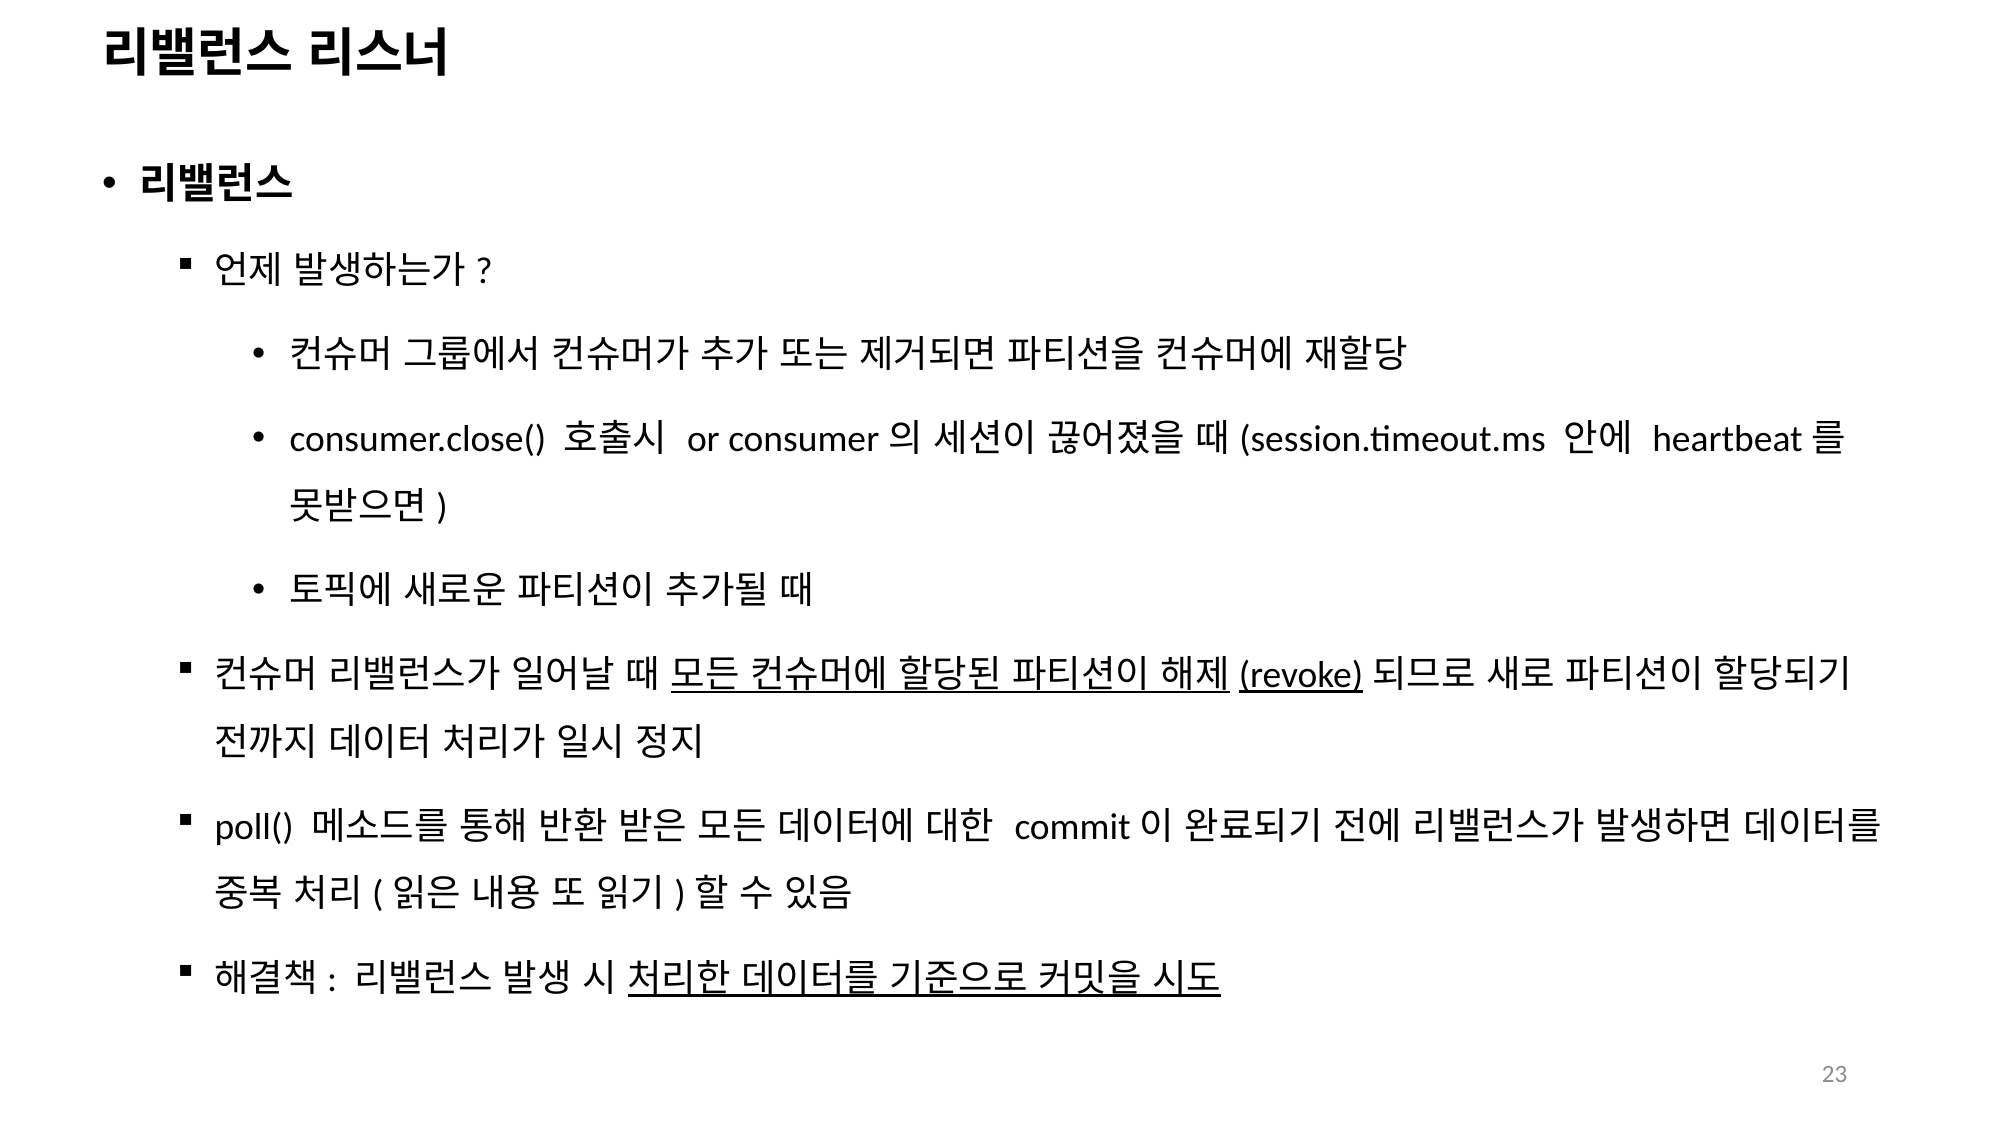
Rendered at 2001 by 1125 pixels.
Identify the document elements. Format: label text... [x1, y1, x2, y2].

list 리밸런스 언제 발생하는가? 컨슈머 그룹에서 컨슈머가 추가 또는 제거되면 파티션을 컨슈머에 재할당 consumer.close() 호출시 or consumer의 세션이 끊어졌을 때(session.timeout.ms 안에 heartbeat를 못받으면) 토픽에 새로운 파티션이 추가될 때 컨슈머 리밸런스가 일어날 때 모든 컨슈머에 할당된 파티션이 해제(revoke)되므로 새로 파티션이 할당되기 전까지 데이터 처리가 일시 정지 poll() 메소드를 통해 반환 받은 모든 데이터에 대한 commit이 완료되기 전에 리밸런스가 발생하면 데이터를 중복 처리(읽은 내용 또 읽기)할 수 있음 해결책: 리밸런스 발생 시 처리한 데이터를 기준으로 커밋을 시도 [87, 124, 1946, 1091]
title 리밸런스 리스너 [87, 26, 1812, 83]
slide_number 23 [1412, 1042, 1863, 1103]
